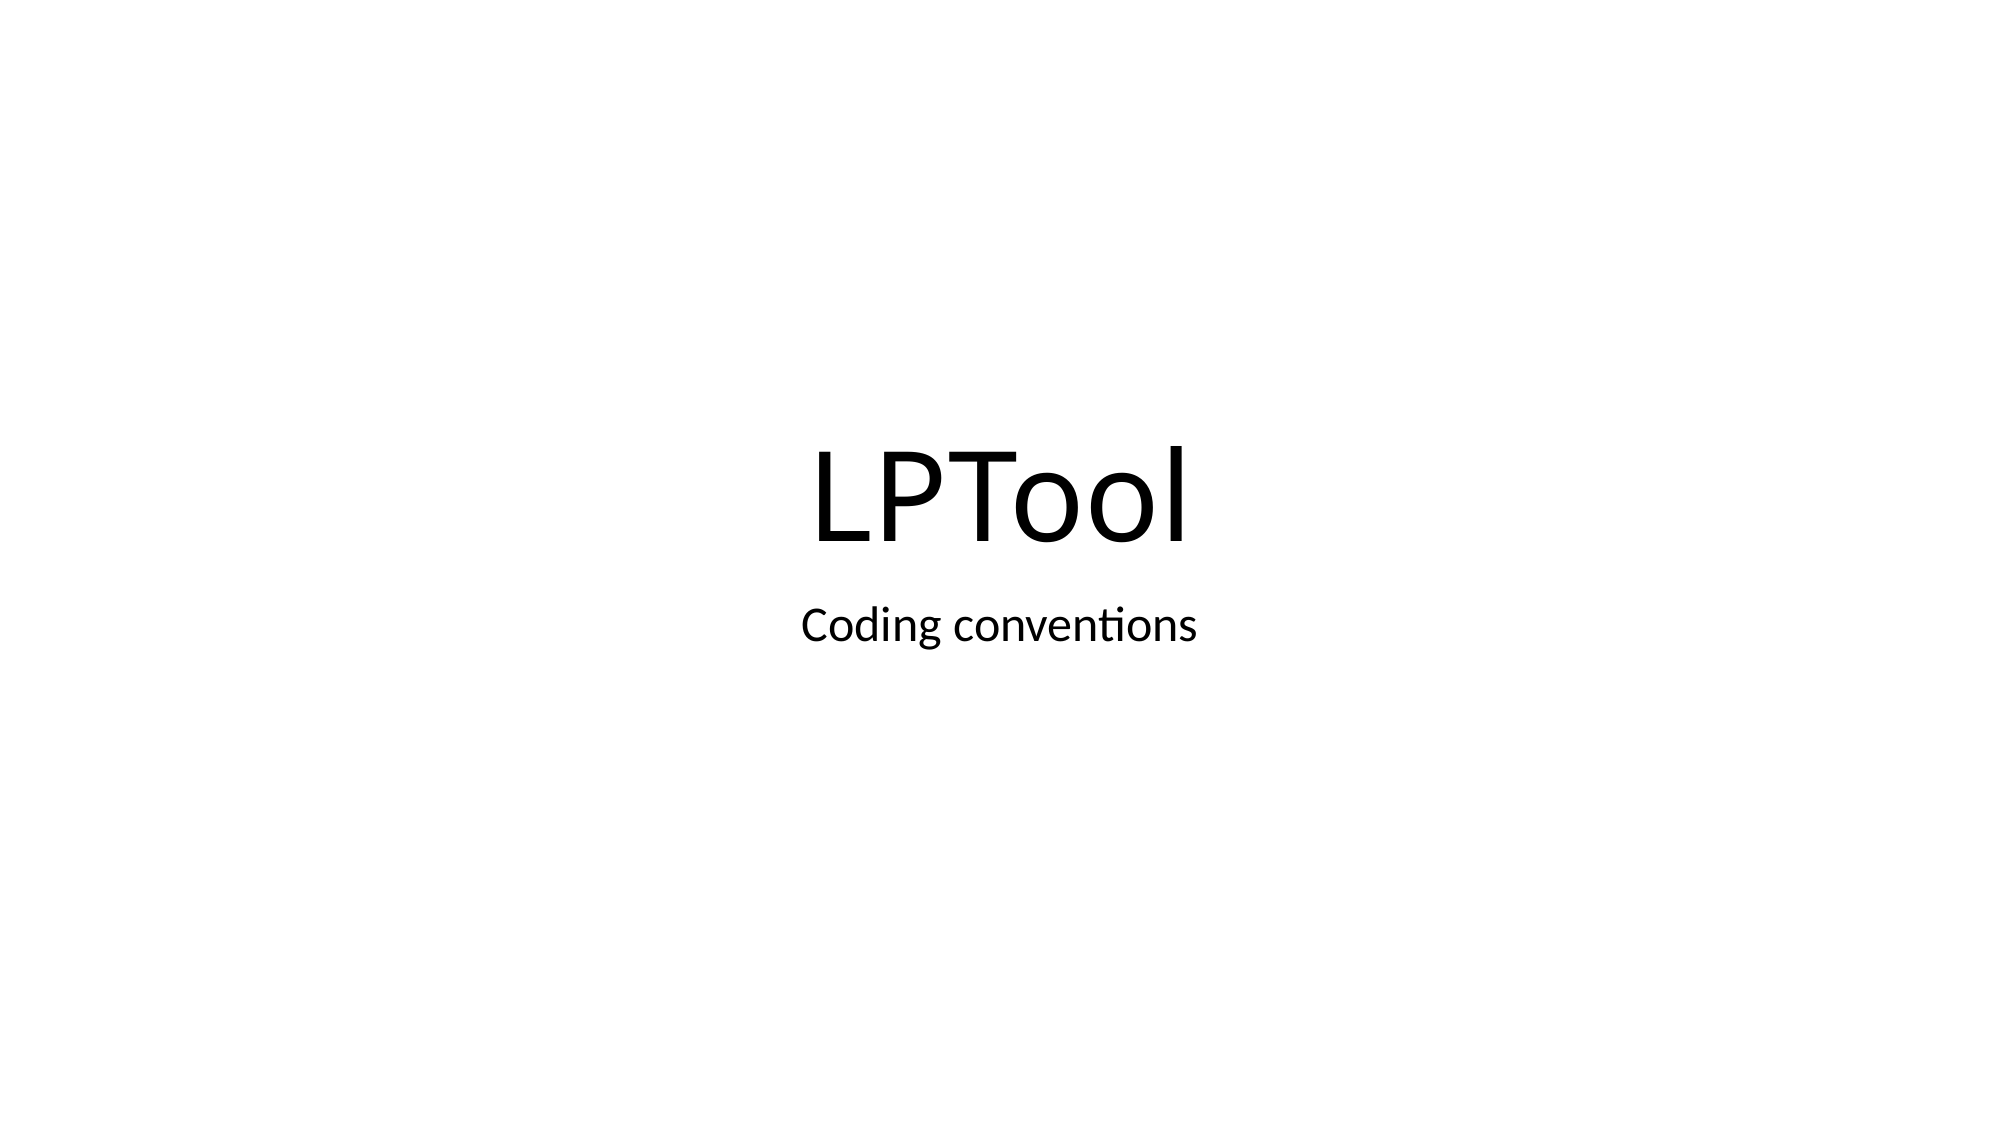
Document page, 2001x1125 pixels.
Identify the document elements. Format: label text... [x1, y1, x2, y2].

subtitle Coding conventions [249, 590, 1750, 863]
title LPTool [249, 184, 1750, 576]
